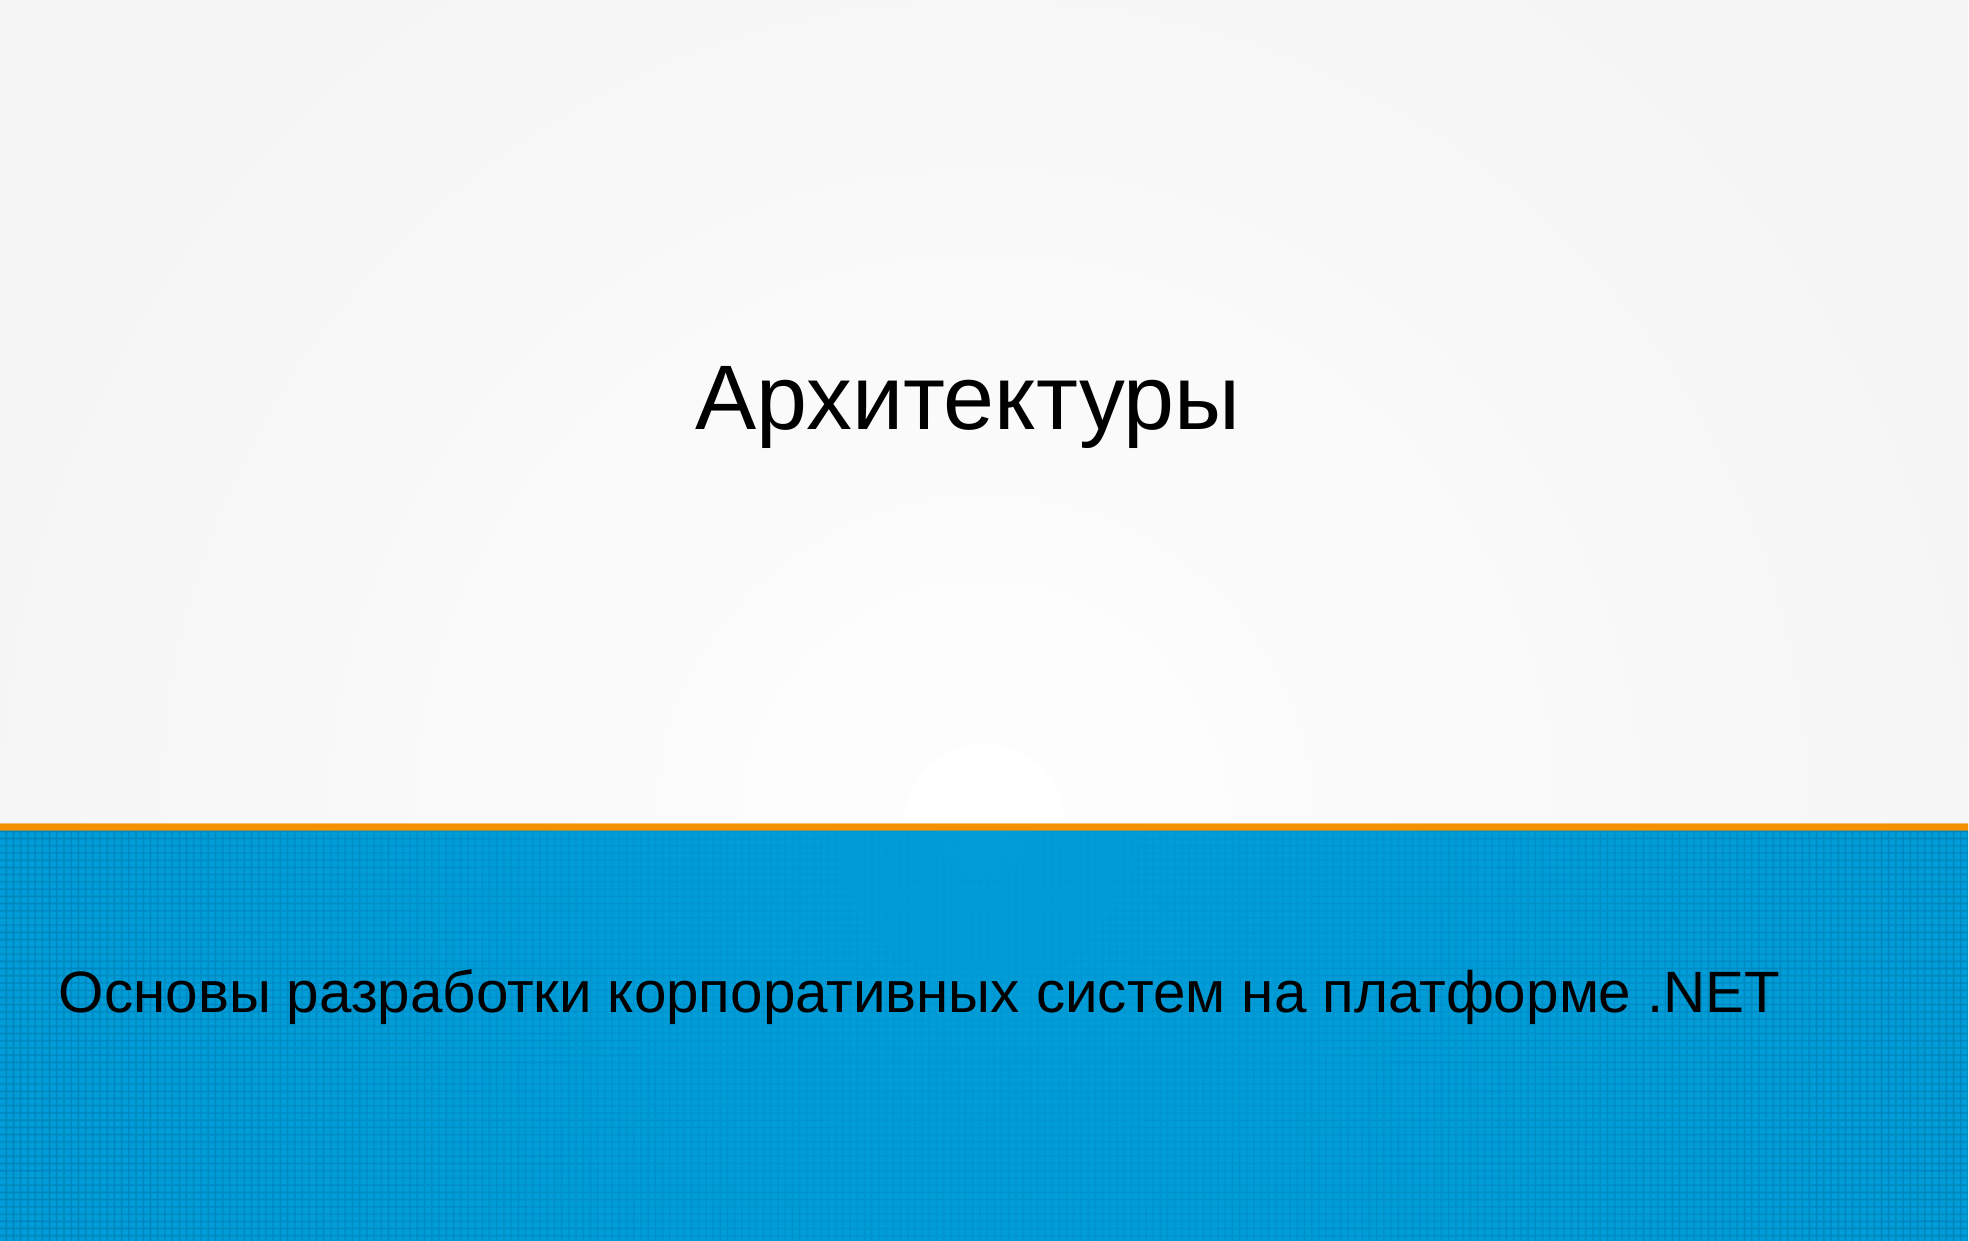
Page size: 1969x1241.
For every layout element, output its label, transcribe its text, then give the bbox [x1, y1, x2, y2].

text_box Основы разработки корпоративных систем на платформе .NET [59, 885, 1831, 1093]
text_box Архитектуры [82, 289, 1854, 496]
picture [0, 0, 1969, 830]
